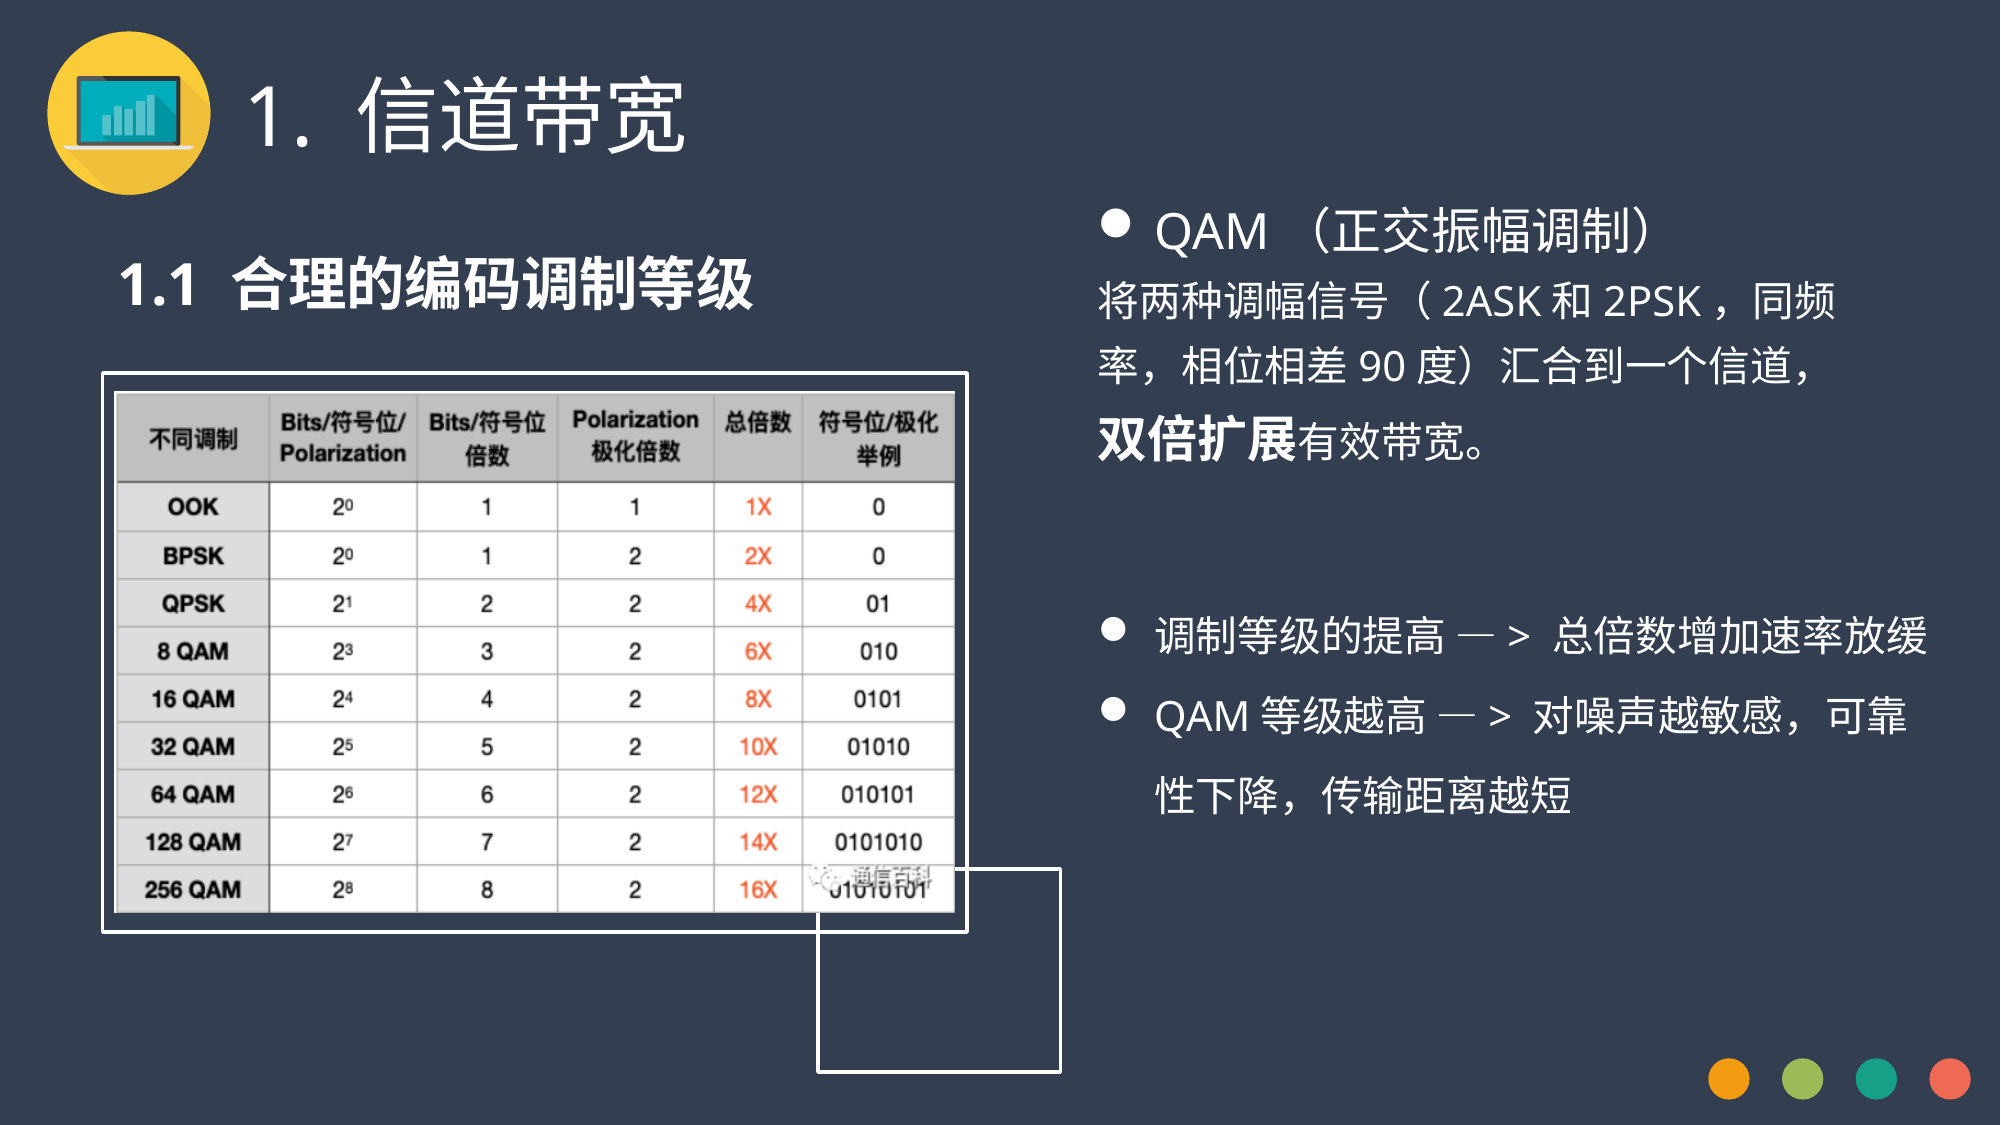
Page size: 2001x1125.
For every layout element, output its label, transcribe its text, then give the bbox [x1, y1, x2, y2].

picture [114, 391, 955, 913]
text_box QAM（正交振幅调制） 将两种调幅信号（2ASK和2PSK，同频率，相位相差90度）汇合到一个信道， 双倍扩展有效带宽。 [1083, 174, 1881, 475]
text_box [47, 31, 211, 195]
text_box 1. 信道带宽 [243, 63, 1096, 145]
text_box [1707, 1057, 1751, 1101]
text_box 调制等级的提高 —> 总倍数增加速率放缓 QAM等级越高 —> 对噪声越敏感，可靠性下降，传输距离越短 [1083, 572, 1955, 827]
text_box [1854, 1057, 1899, 1101]
text_box [102, 372, 968, 932]
text_box [818, 868, 1061, 1073]
text_box 1.1 合理的编码调制等级 [117, 246, 755, 324]
text_box [1928, 1057, 1972, 1101]
text_box [1780, 1057, 1825, 1101]
